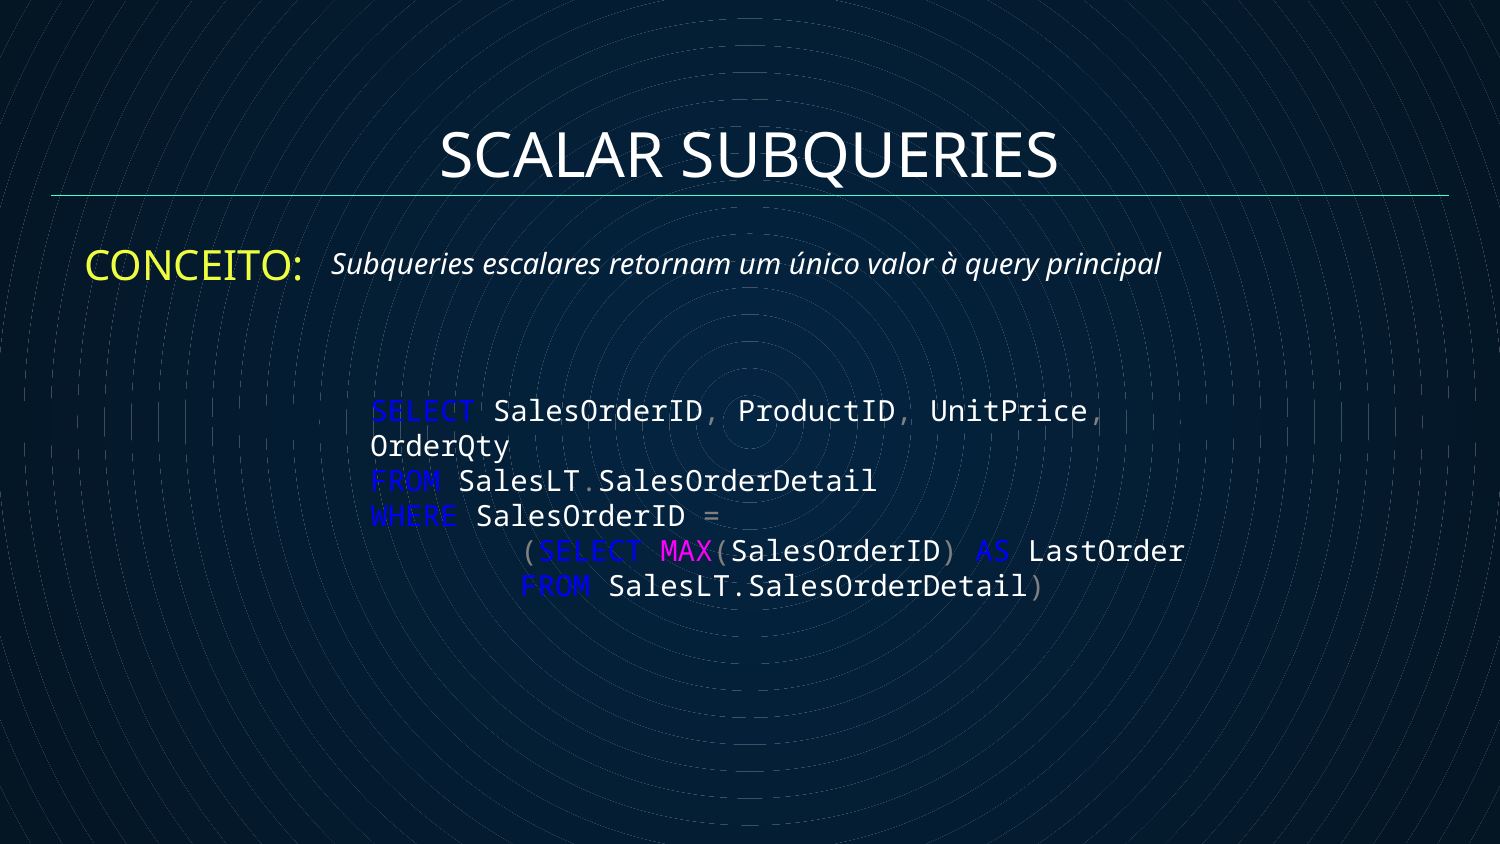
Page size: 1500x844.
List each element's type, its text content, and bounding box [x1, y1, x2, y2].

text_box SELECT SalesOrderID, ProductID, UnitPrice, OrderQty FROM SalesLT.SalesOrderDetail WHERE SalesOrderID = (SELECT MAX(SalesOrderID) AS LastOrder FROM SalesLT.SalesOrderDetail) [355, 384, 1218, 610]
title SCALAR SUBQUERIES [51, 202, 1449, 206]
text_box CONCEITO: [69, 218, 356, 304]
text_box Subqueries escalares retornam um único valor à query principal [356, 241, 1431, 295]
title SCALAR SUBQUERIES [51, 105, 1449, 195]
